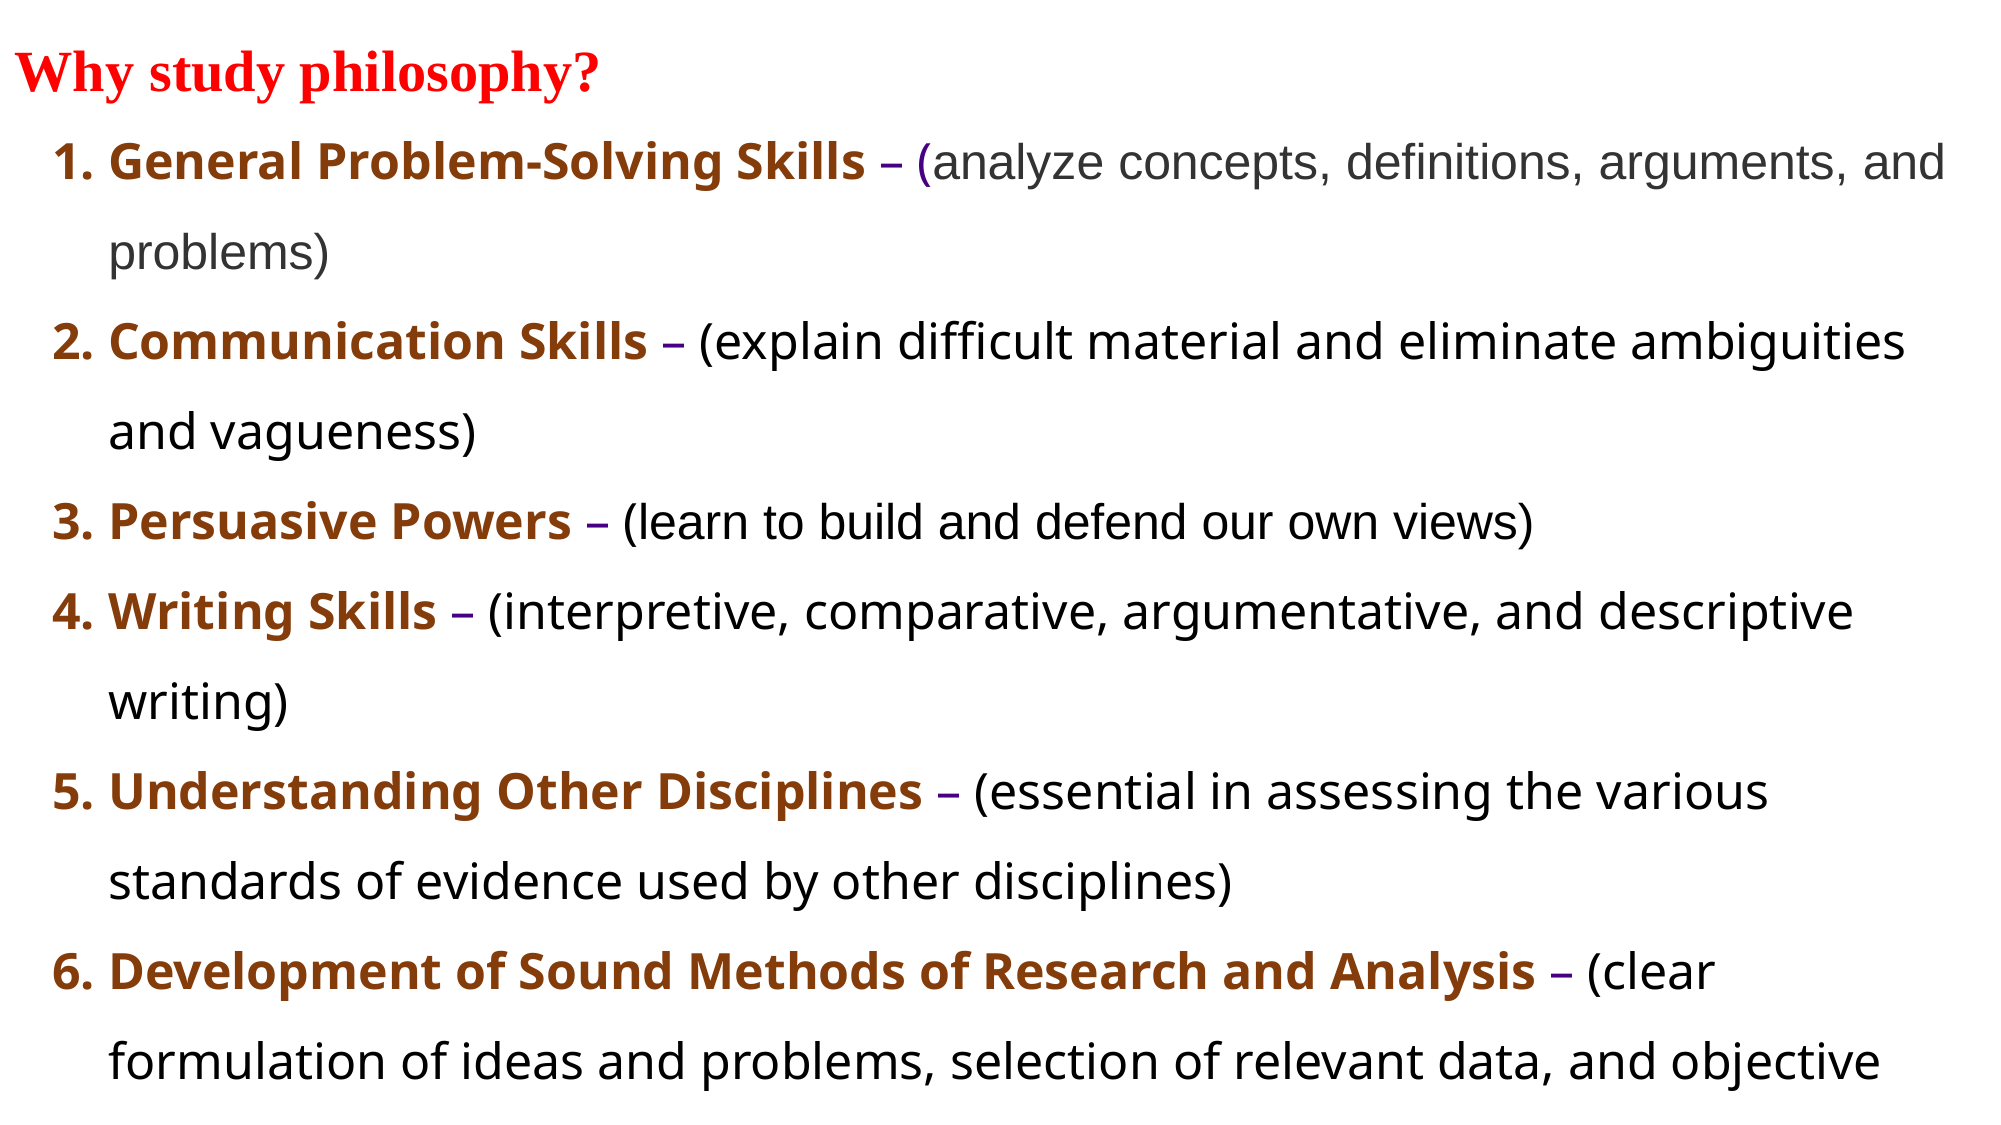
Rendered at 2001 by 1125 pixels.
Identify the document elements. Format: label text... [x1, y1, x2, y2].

text_box General Problem-Solving Skills – (analyze concepts, definitions, arguments, and problems) Communication Skills – (explain difficult material and eliminate ambiguities and vagueness) Persuasive Powers – (learn to build and defend our own views) Writing Skills – (interpretive, comparative, argumentative, and descriptive writing) Understanding Other Disciplines – (essential in assessing the various standards of evidence used by other disciplines) Development of Sound Methods of Research and Analysis – (clear formulation of ideas and problems, selection of relevant data, and objective methods for assessing ideas and proposals [37, 92, 1963, 1125]
text_box Why study philosophy? [0, 25, 1001, 111]
